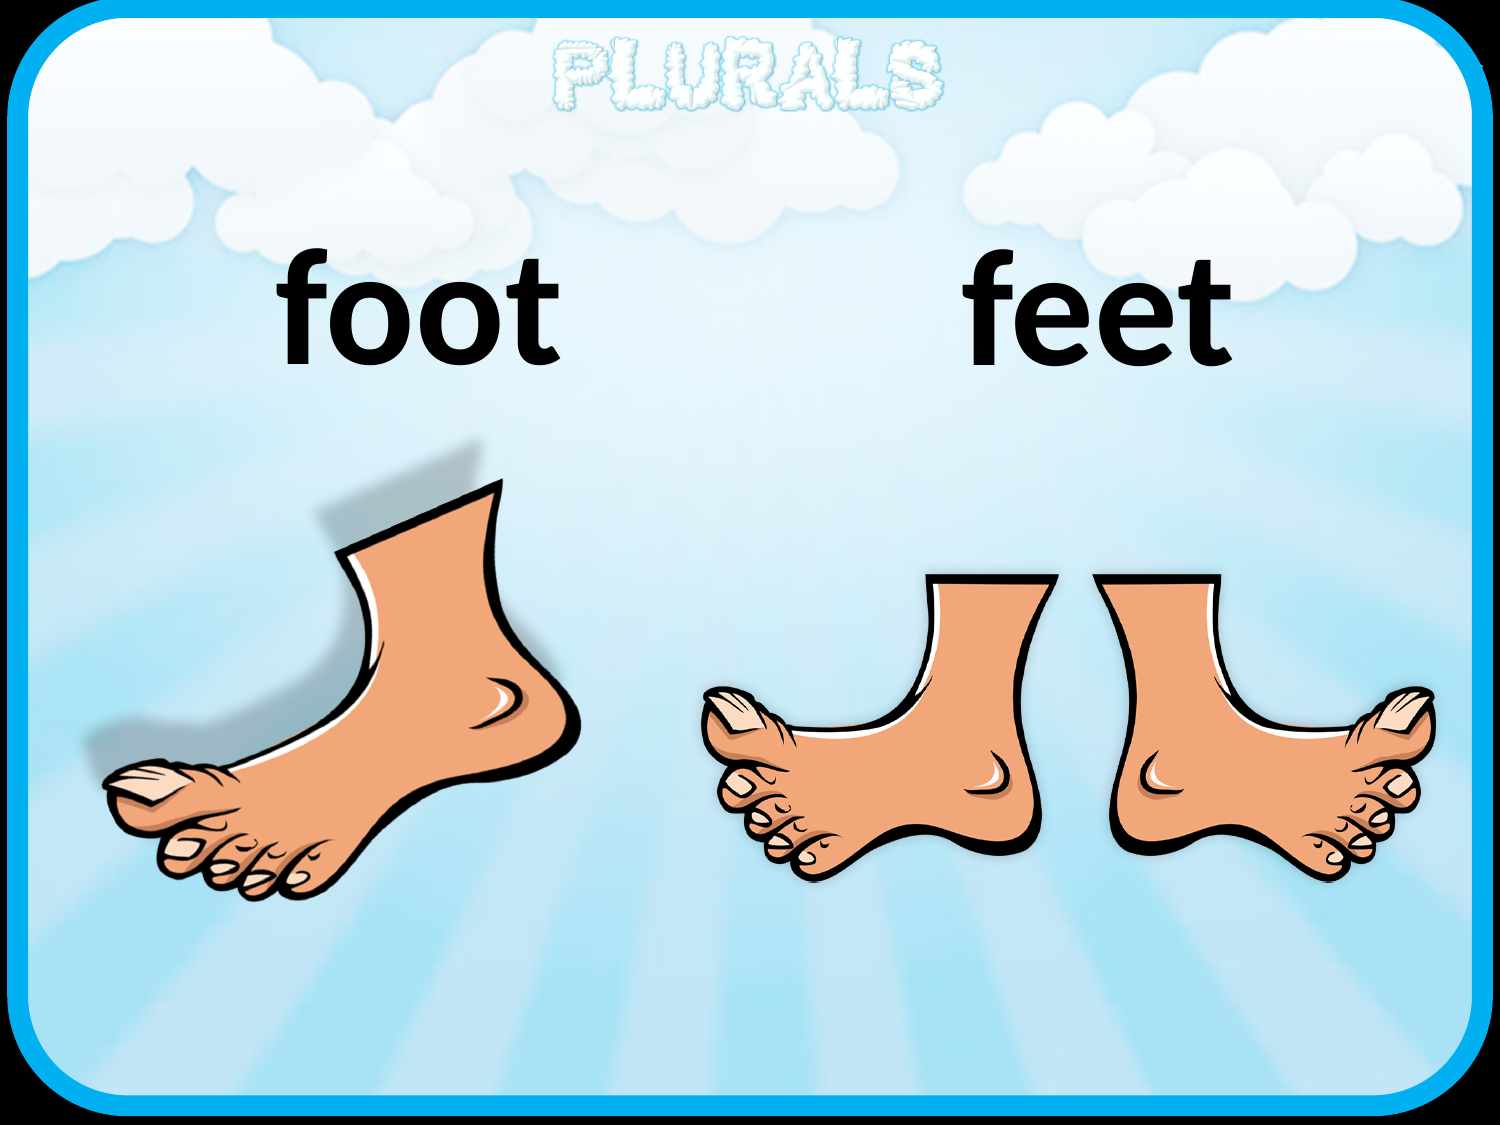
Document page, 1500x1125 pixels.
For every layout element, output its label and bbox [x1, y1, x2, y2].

text_box [0, 0, 1500, 1125]
picture [549, 33, 947, 114]
